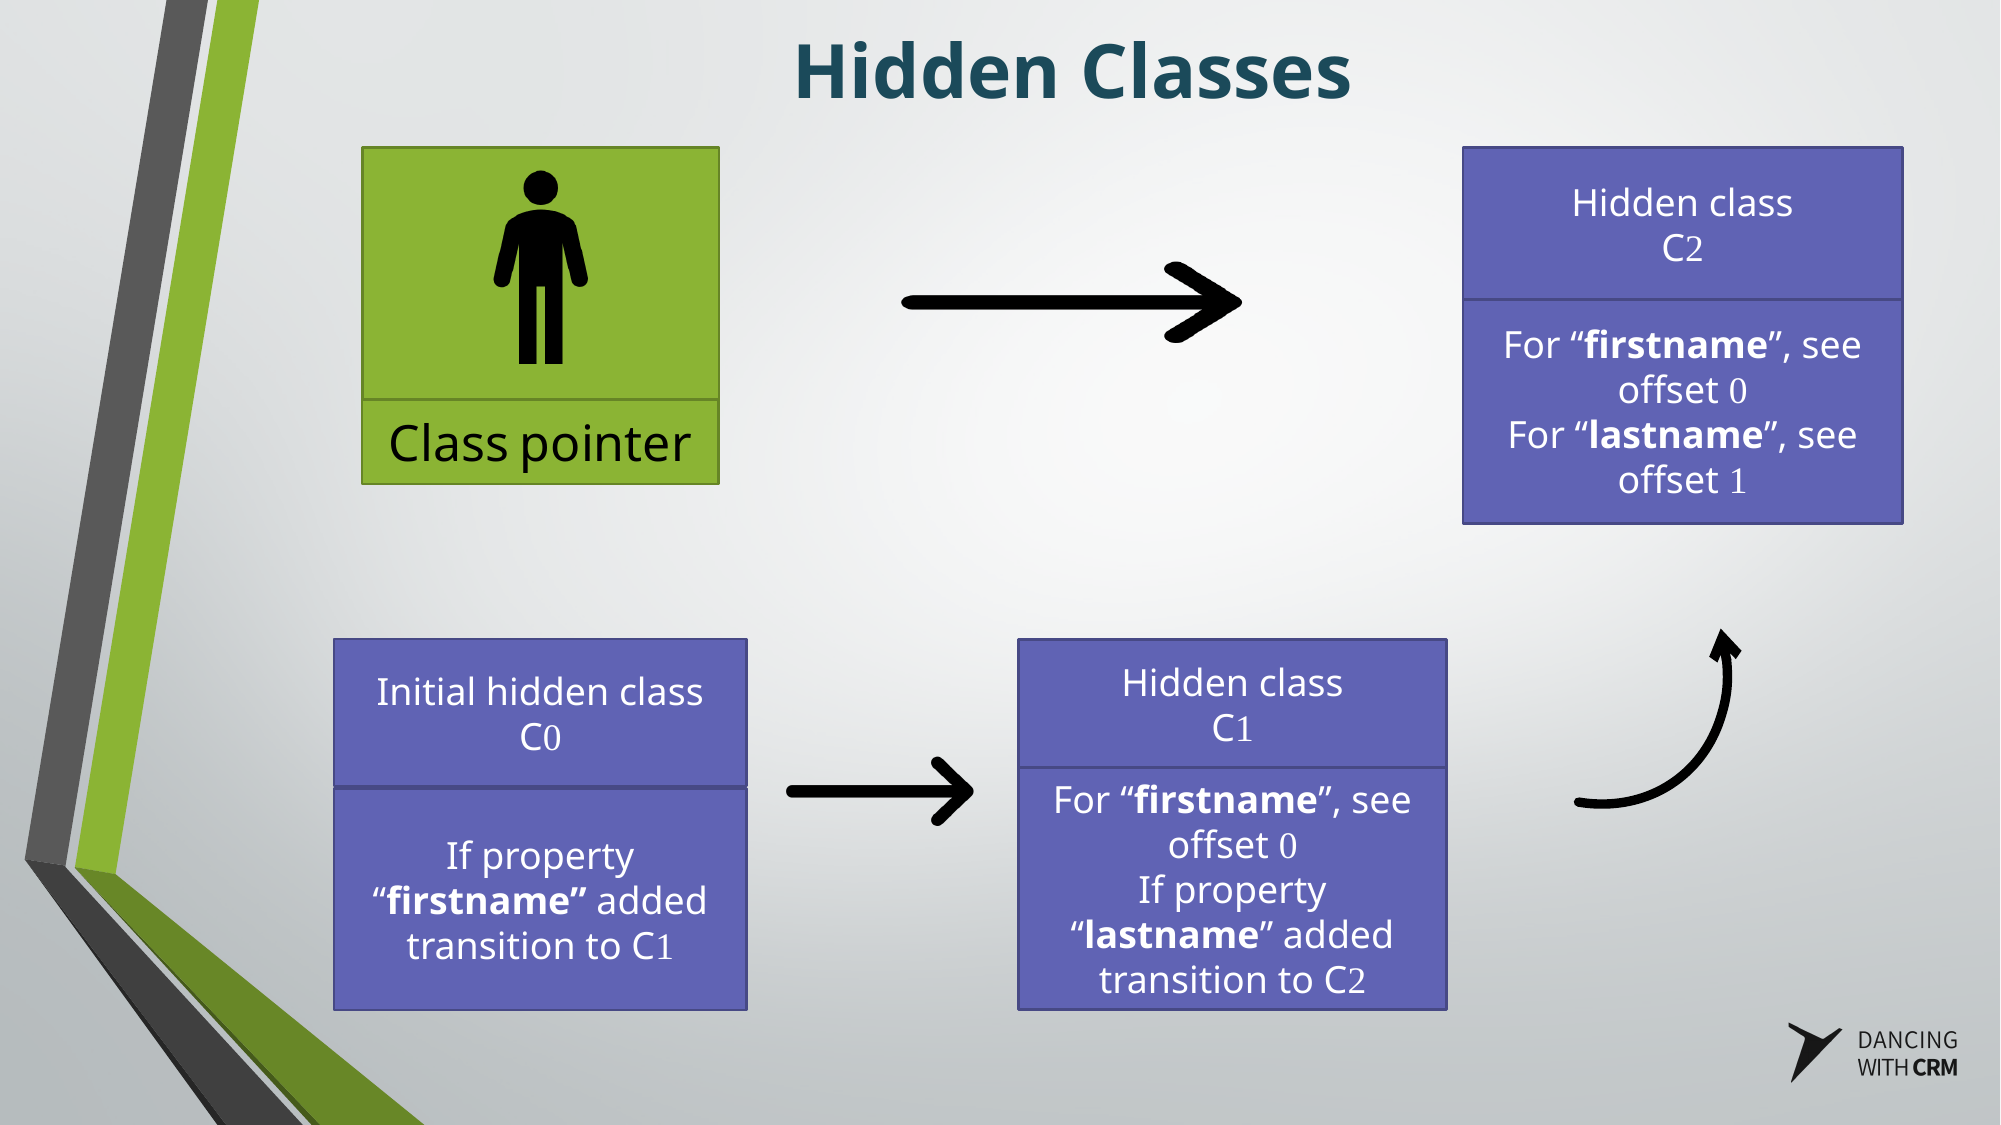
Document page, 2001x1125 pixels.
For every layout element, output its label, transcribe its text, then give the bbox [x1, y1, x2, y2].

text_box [1462, 147, 1903, 524]
picture [777, 693, 982, 889]
picture [885, 186, 1258, 417]
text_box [1018, 638, 1447, 1010]
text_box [361, 147, 720, 485]
text_box [1576, 628, 1731, 806]
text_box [333, 638, 747, 1011]
title Hidden Classes [250, 8, 1895, 129]
picture [1745, 978, 2000, 1125]
